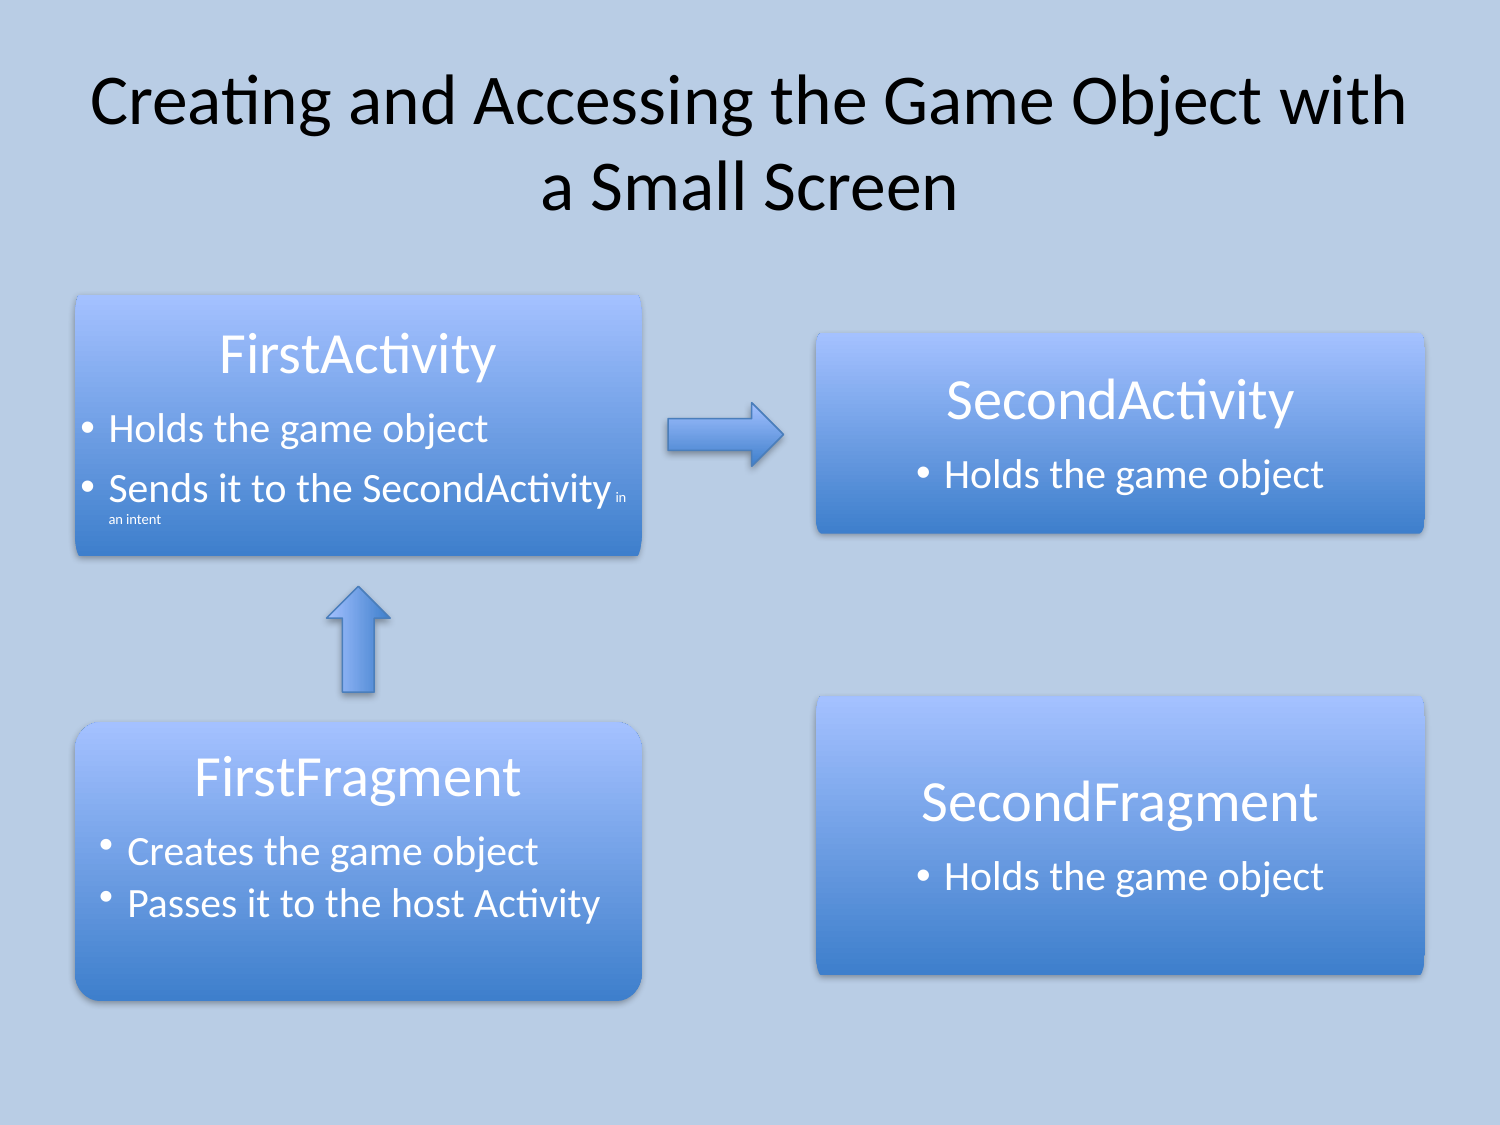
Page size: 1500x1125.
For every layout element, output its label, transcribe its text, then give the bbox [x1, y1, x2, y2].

title Creating and Accessing the Game Object with a Small Screen [75, 45, 1425, 233]
text_box FirstActivity Holds the game object Sends it to the SecondActivity in an intent [75, 294, 642, 557]
text_box SecondActivity Holds the game object [815, 333, 1426, 534]
text_box [325, 585, 391, 693]
text_box SecondFragment Holds the game object [815, 696, 1426, 976]
text_box [667, 401, 785, 467]
text_box FirstFragment Creates the game object Passes it to the host Activity [75, 722, 642, 1002]
